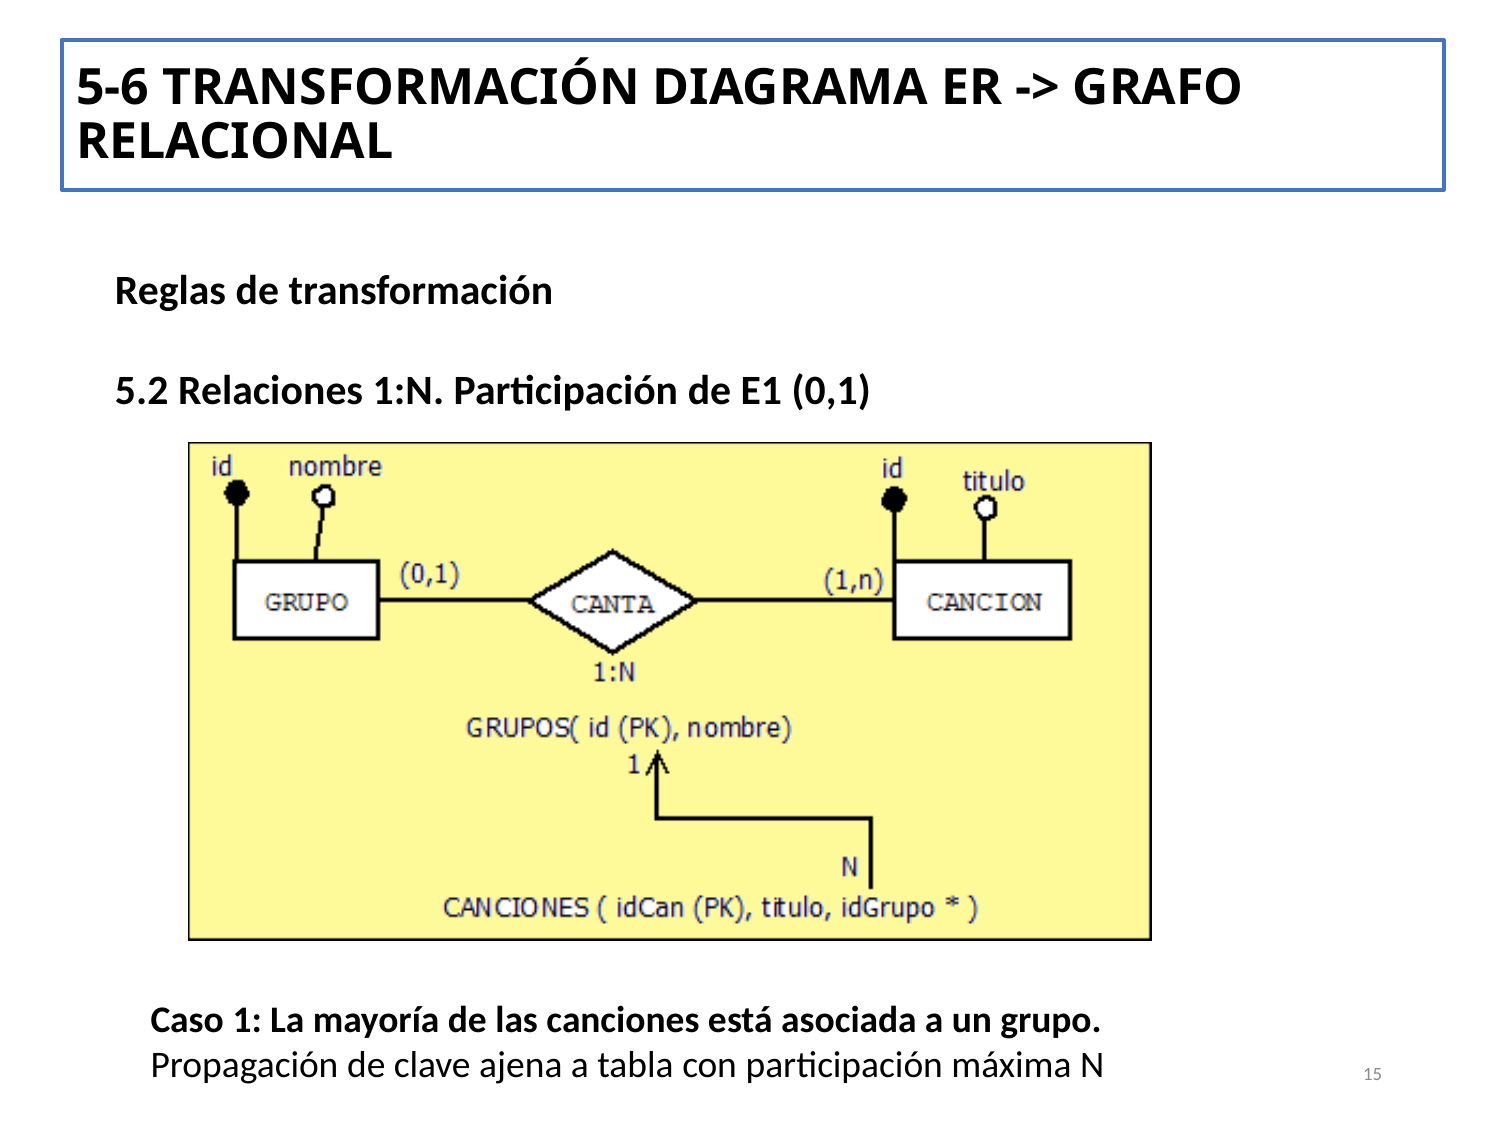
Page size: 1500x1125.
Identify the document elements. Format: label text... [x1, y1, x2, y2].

text_box Caso 1: La mayoría de las canciones está asociada a un grupo. Propagación de clave ajena a tabla con participación máxima N [135, 987, 1376, 1093]
text_box Reglas de transformación 5.2 Relaciones 1:N. Participación de E1 (0,1) [100, 255, 1397, 421]
text_box 5-6 TRANSFORMACIÓN DIAGRAMA ER -> GRAFO RELACIONAL [61, 39, 1444, 190]
picture [188, 442, 1152, 942]
text_box 15 [1059, 1042, 1397, 1103]
